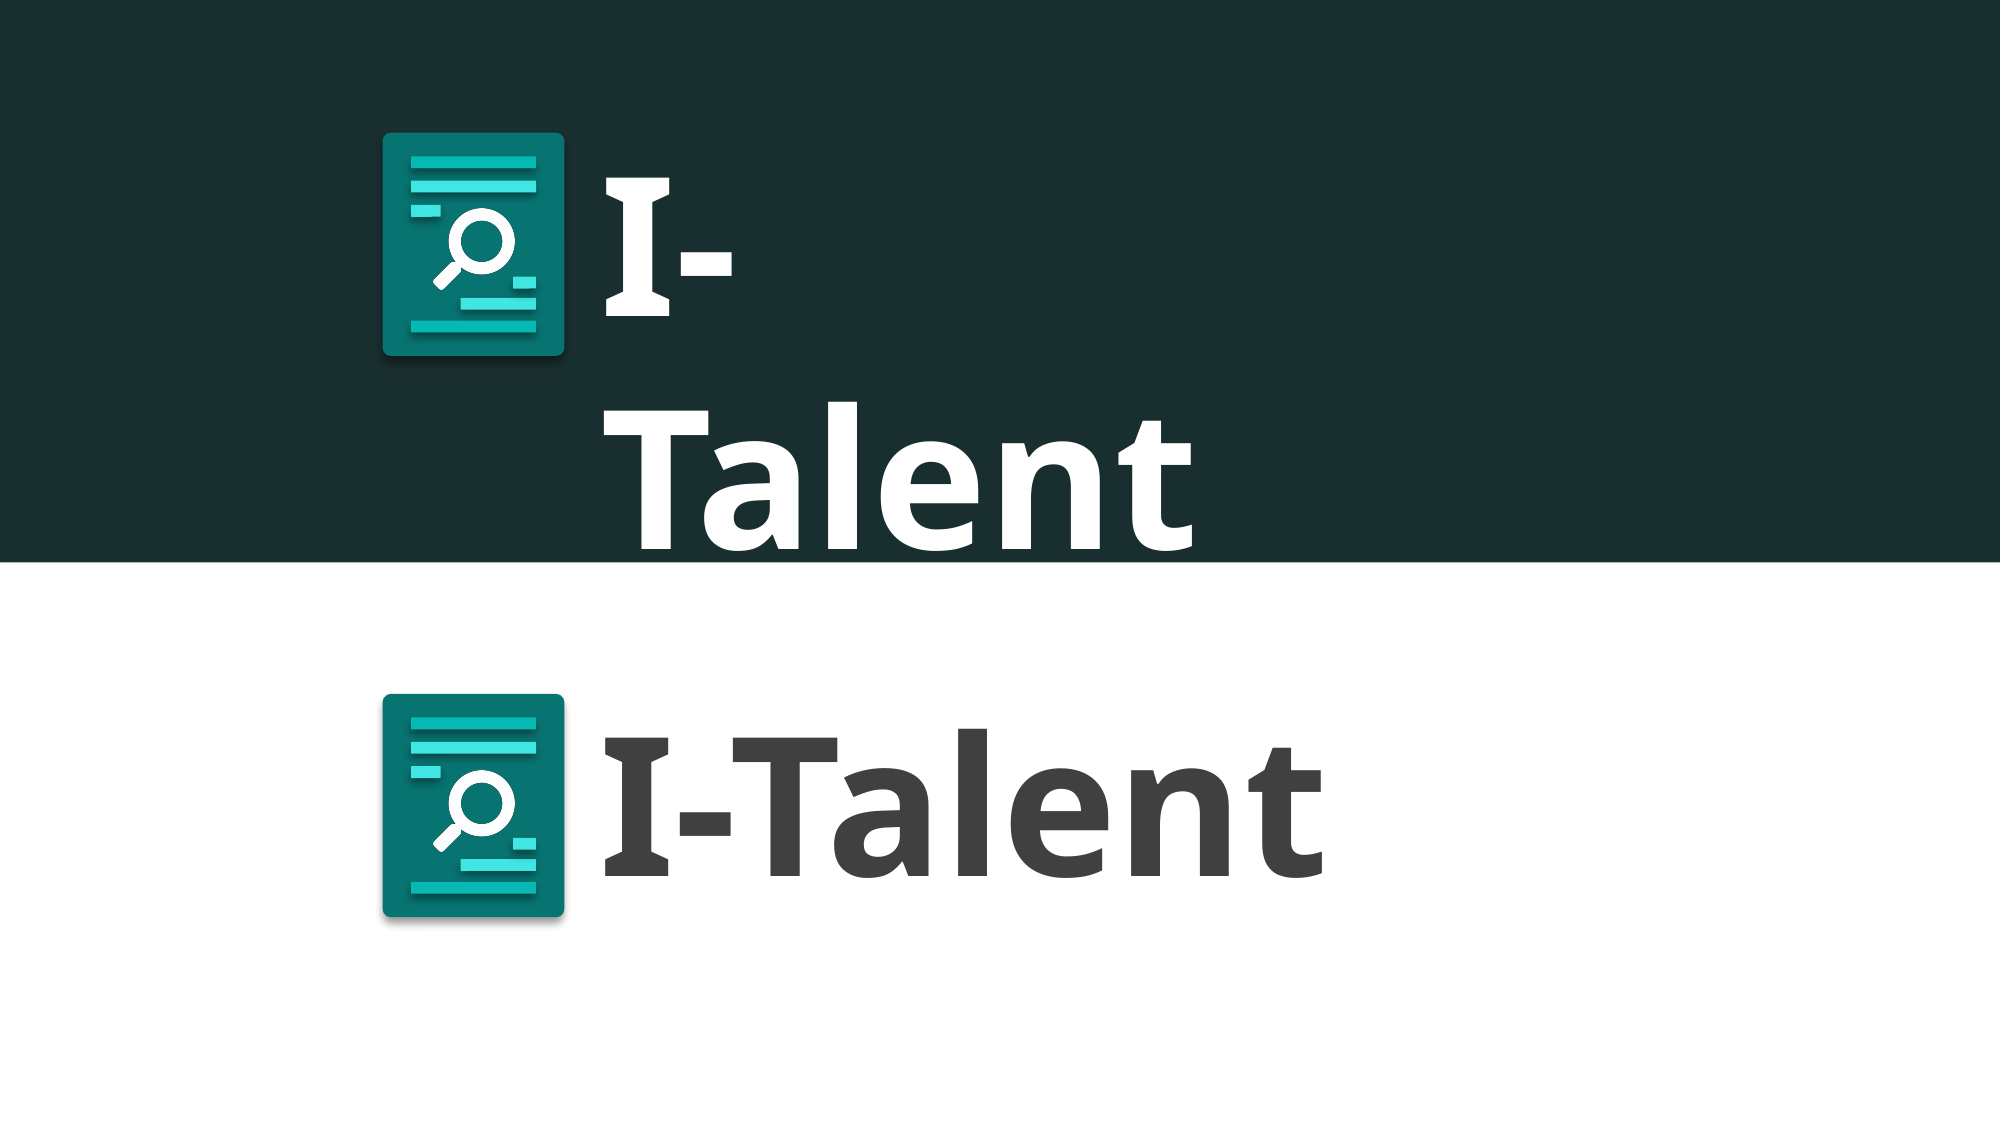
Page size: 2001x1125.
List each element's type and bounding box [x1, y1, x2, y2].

text_box [386, 115, 1330, 373]
text_box [0, 0, 2000, 563]
text_box [386, 675, 1503, 933]
